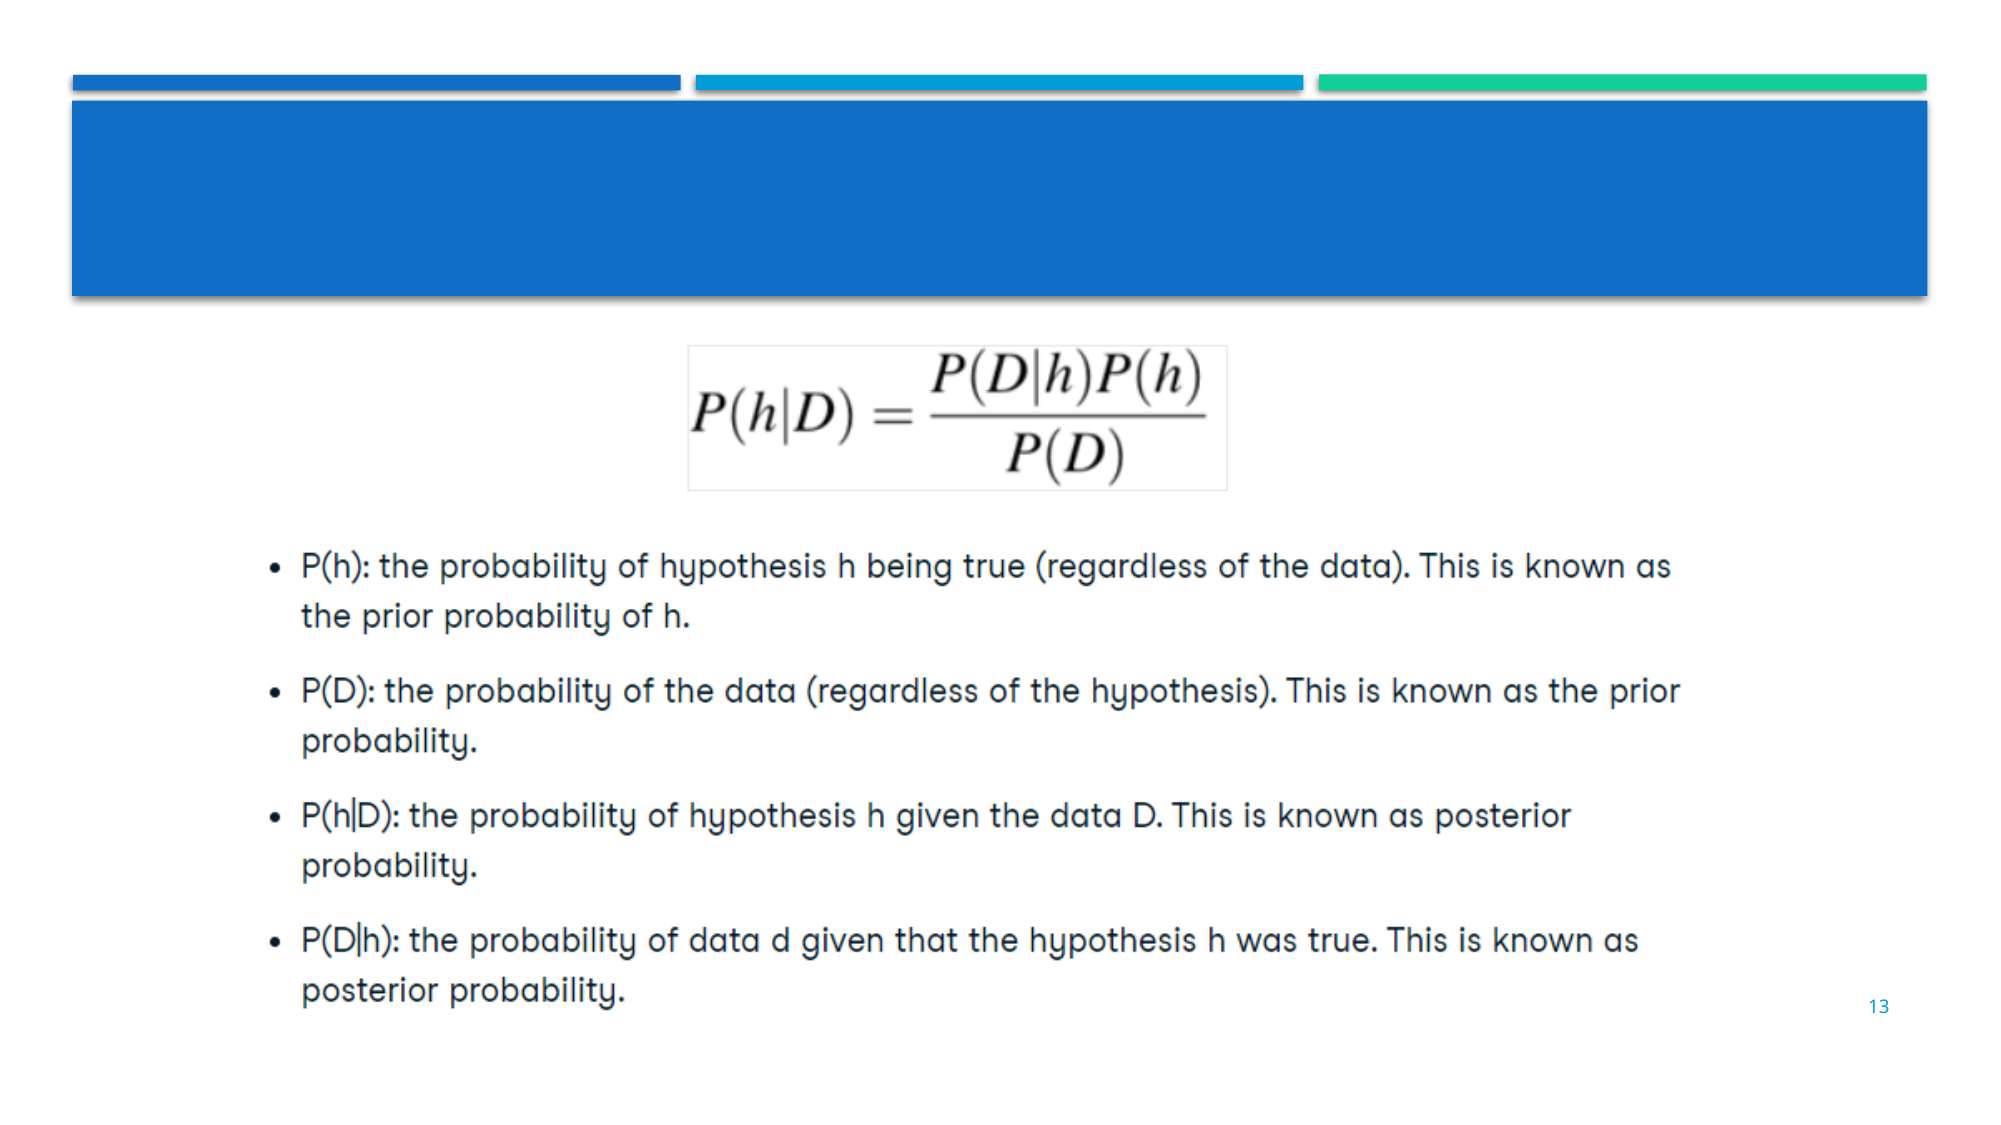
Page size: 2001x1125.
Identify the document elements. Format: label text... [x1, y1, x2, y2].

slide_number 13 [1732, 977, 1905, 1037]
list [247, 311, 1715, 1038]
